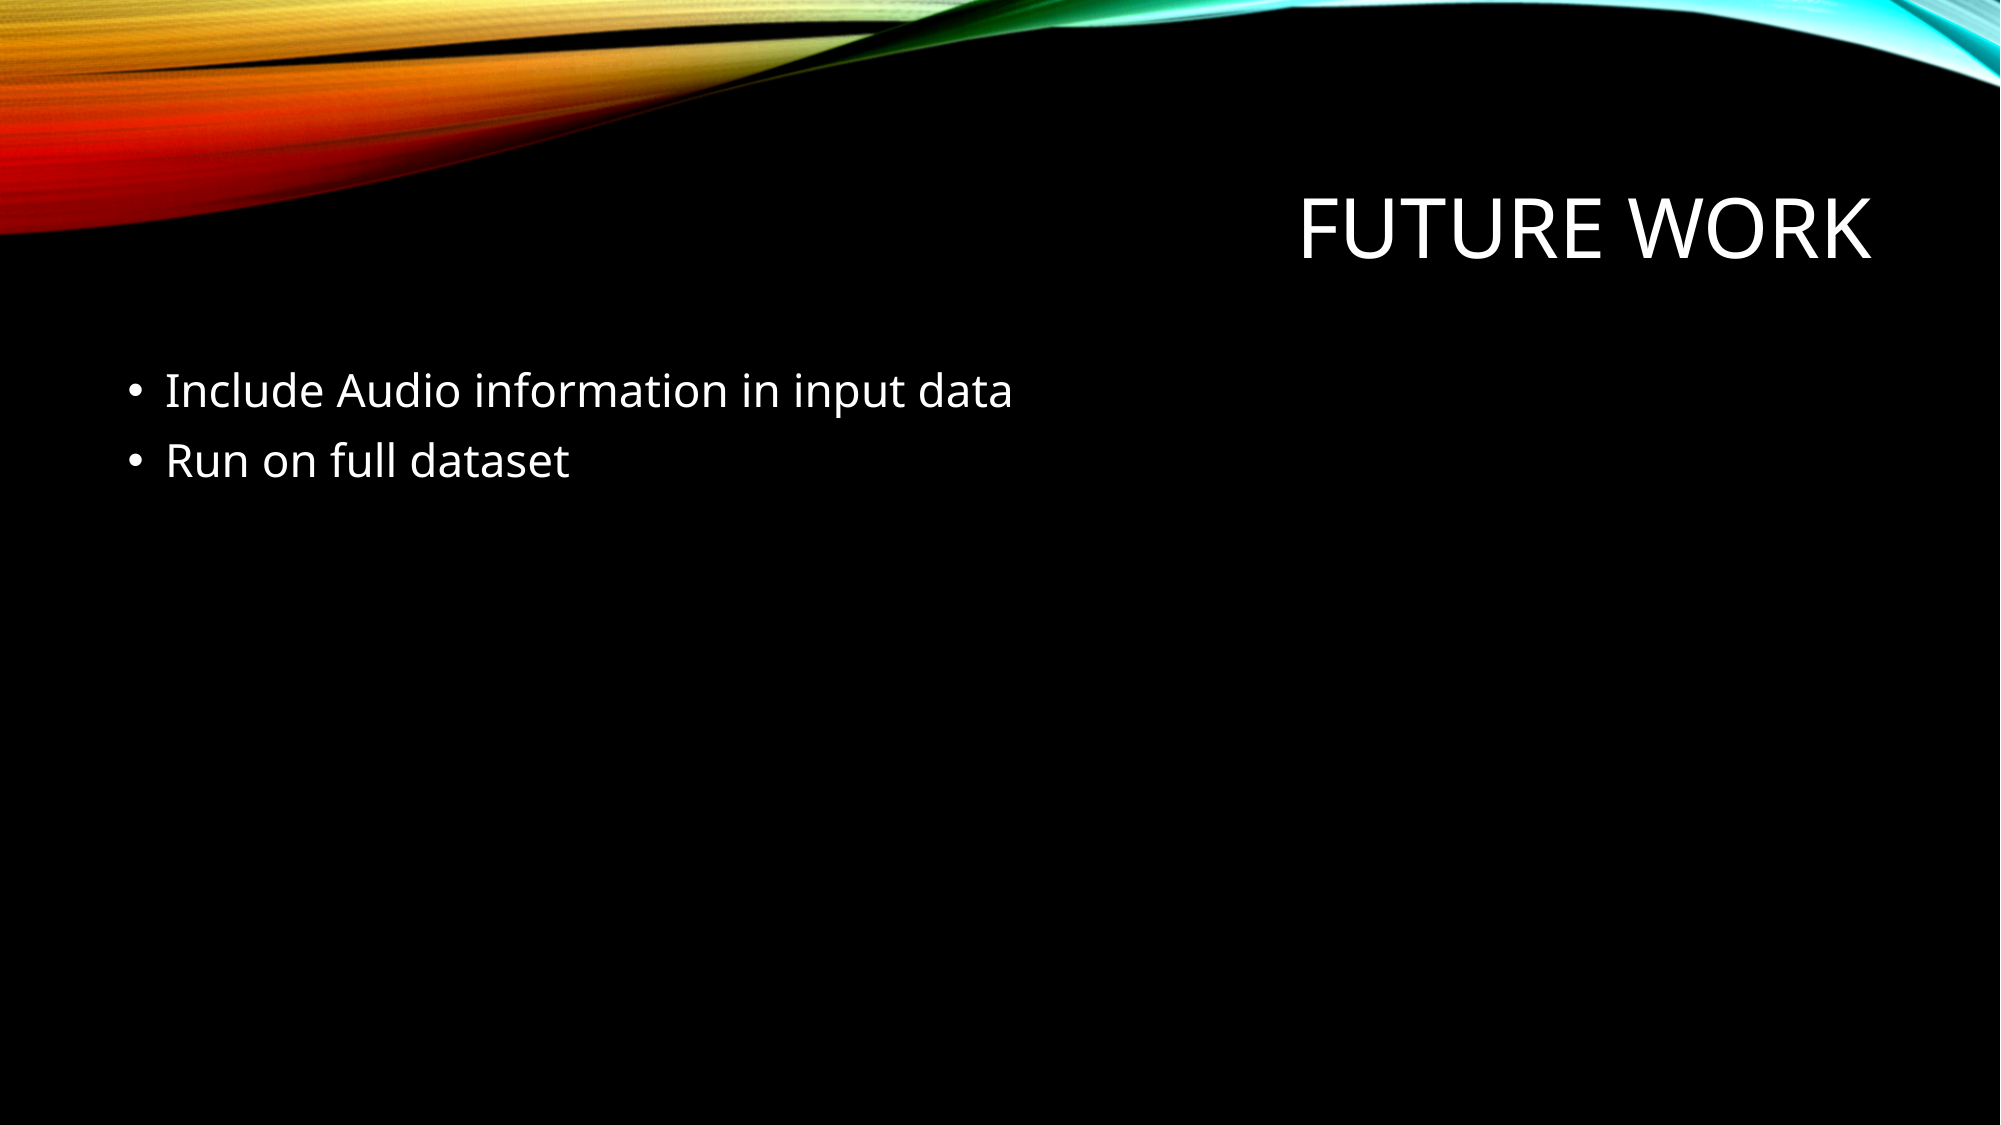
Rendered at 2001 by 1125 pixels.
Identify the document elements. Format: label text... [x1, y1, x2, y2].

list Include Audio information in input data Run on full dataset [112, 360, 1888, 1021]
title Future Work [474, 125, 1888, 338]
picture [0, 0, 2000, 237]
